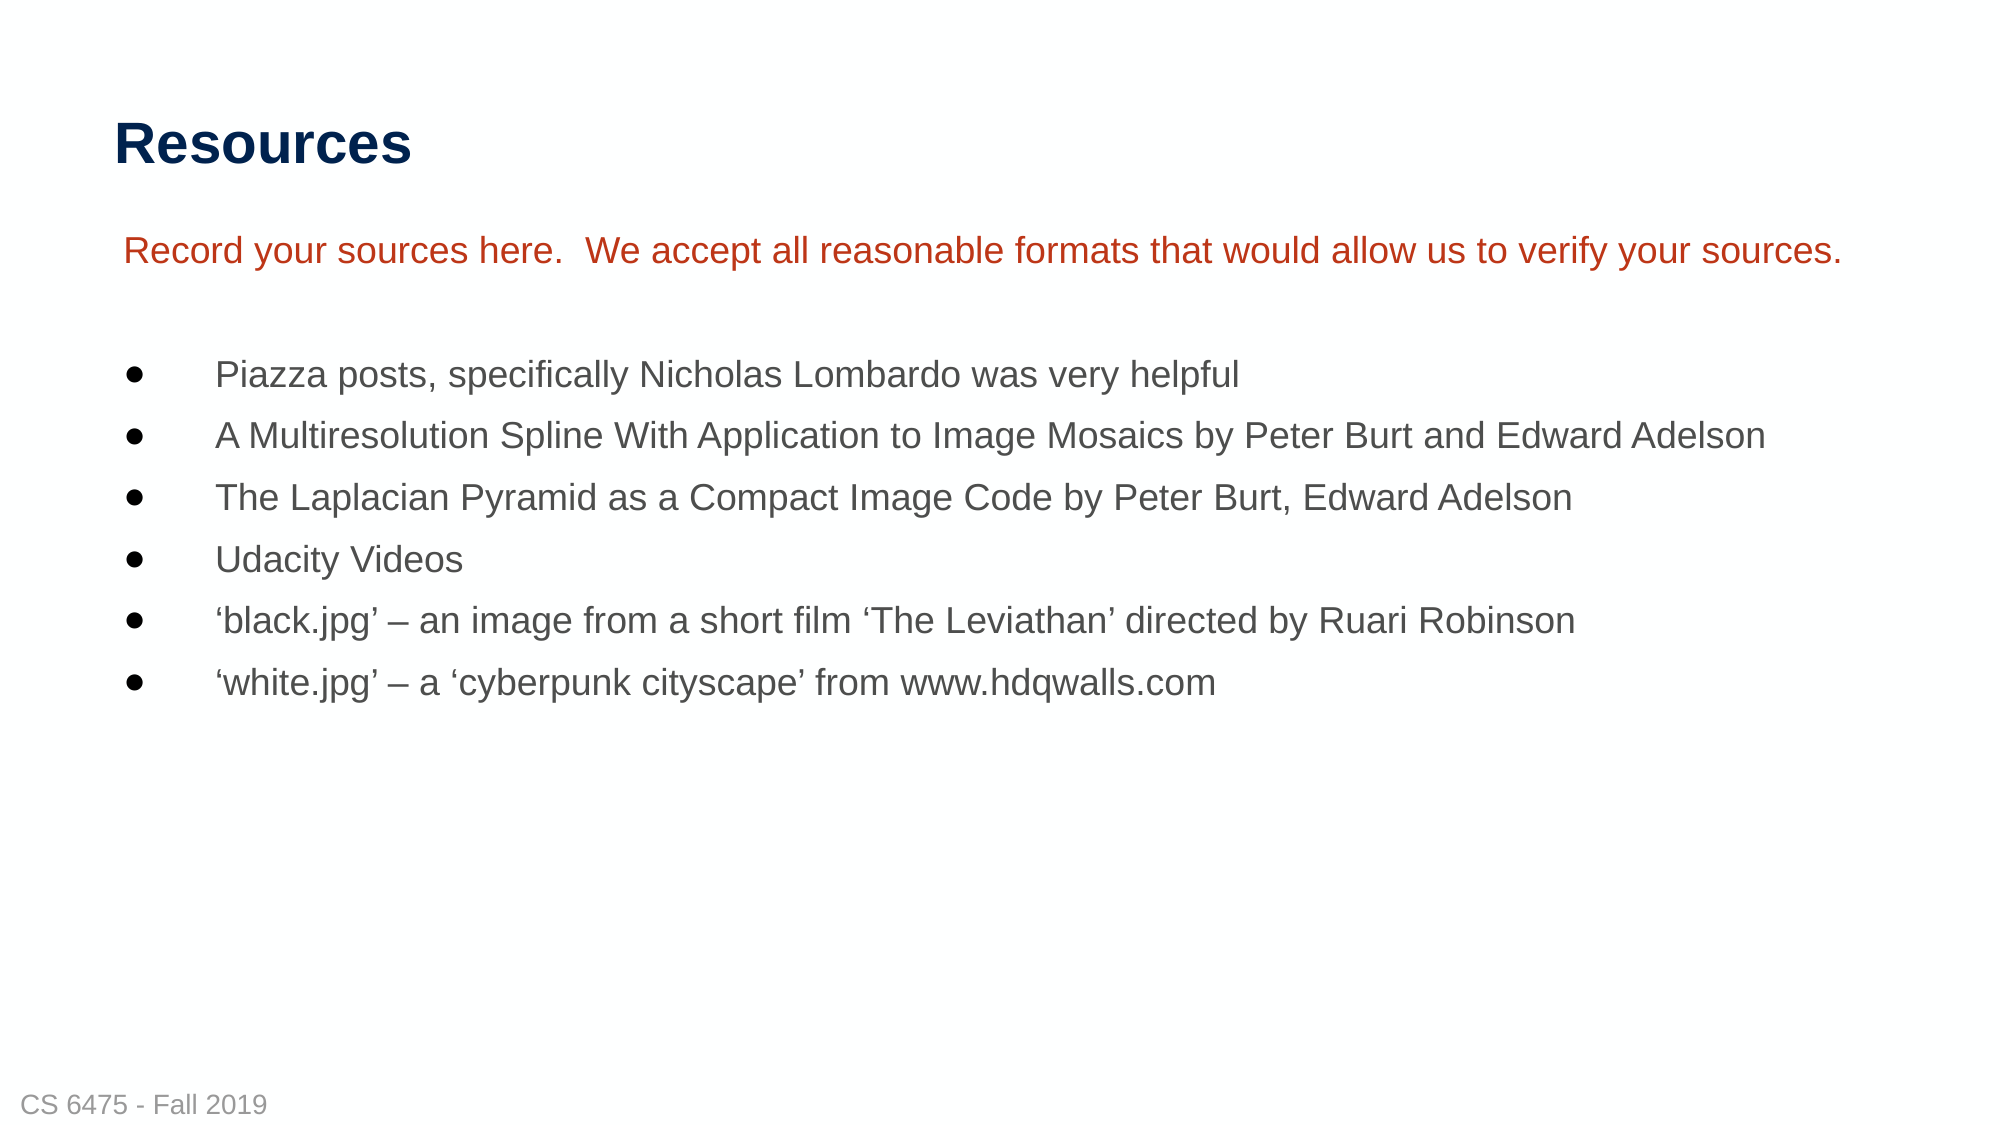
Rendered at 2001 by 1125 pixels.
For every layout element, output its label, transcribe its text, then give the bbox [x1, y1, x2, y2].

list Record your sources here. We accept all reasonable formats that would allow us to verify your sources. Piazza posts, specifically Nicholas Lombardo was very helpful A Multiresolution Spline With Application to Image Mosaics by Peter Burt and Edward Adelson The Laplacian Pyramid as a Compact Image Code by Peter Burt, Edward Adelson Udacity Videos ‘black.jpg’ – an image from a short film ‘The Leviathan’ directed by Ruari Robinson ‘white.jpg’ – a ‘cyberpunk cityscape’ from www.hdqwalls.com [99, 211, 1900, 1078]
title Resources [99, 45, 1900, 191]
